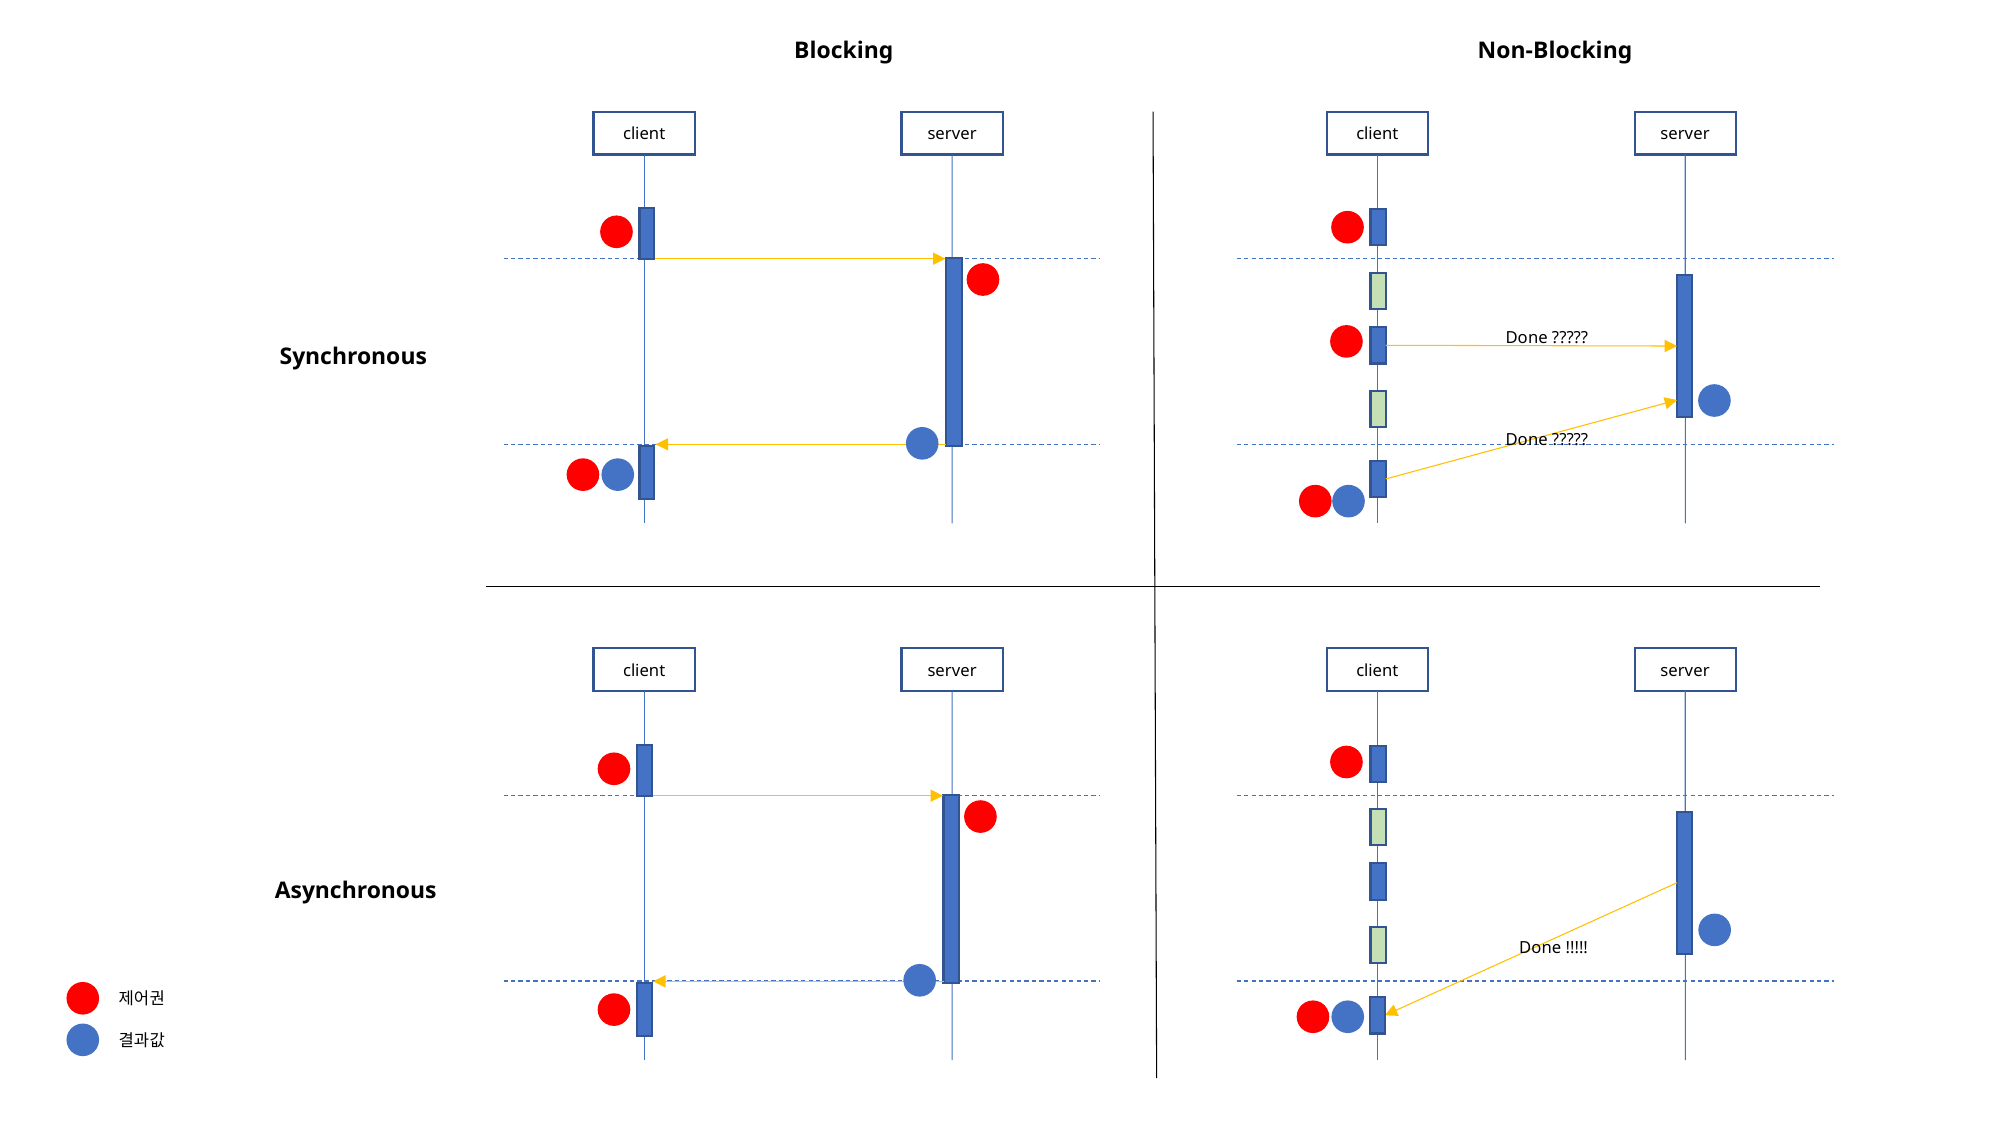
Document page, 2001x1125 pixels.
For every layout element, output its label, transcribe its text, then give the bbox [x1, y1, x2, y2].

text_box Synchronous [264, 333, 442, 377]
text_box [1331, 210, 1364, 244]
text_box [906, 445, 939, 460]
text_box server [1634, 647, 1737, 692]
text_box server [900, 111, 1004, 156]
text_box 제어권 [103, 980, 181, 1016]
text_box [1369, 460, 1377, 498]
text_box [1676, 811, 1685, 955]
text_box [953, 796, 960, 980]
text_box [942, 796, 952, 980]
text_box [1330, 325, 1363, 358]
text_box [1676, 274, 1685, 418]
text_box client [1326, 647, 1429, 692]
text_box [66, 981, 100, 1015]
text_box [1378, 326, 1387, 365]
text_box [636, 982, 644, 1037]
text_box [903, 982, 936, 997]
text_box [597, 752, 631, 786]
text_box [645, 744, 653, 795]
text_box [1378, 996, 1386, 1035]
text_box [1332, 484, 1365, 518]
text_box [1369, 996, 1377, 1035]
text_box [66, 1023, 100, 1057]
text_box [1369, 862, 1377, 901]
text_box Done ????? [1490, 346, 1604, 355]
text_box client [1326, 111, 1429, 156]
text_box [1378, 926, 1384, 964]
text_box [905, 426, 939, 444]
text_box [1369, 326, 1377, 365]
text_box [945, 259, 952, 444]
text_box [1296, 1000, 1330, 1034]
text_box [566, 458, 600, 491]
text_box [645, 445, 655, 500]
text_box [1369, 926, 1377, 964]
text_box server [1634, 111, 1737, 156]
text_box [1385, 400, 1678, 479]
text_box [1686, 274, 1693, 418]
text_box [1378, 745, 1387, 783]
text_box [636, 744, 644, 795]
text_box 결과값 [103, 1022, 181, 1057]
text_box [1378, 390, 1387, 428]
text_box [600, 215, 633, 249]
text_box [1384, 882, 1678, 1016]
text_box Blocking [779, 28, 909, 71]
text_box client [592, 111, 696, 156]
text_box [638, 207, 644, 258]
text_box [1378, 460, 1387, 498]
text_box [1369, 745, 1377, 783]
text_box Asynchronous [259, 868, 452, 911]
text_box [1153, 111, 1157, 586]
text_box [1330, 745, 1363, 779]
text_box [903, 963, 936, 980]
text_box [1369, 272, 1377, 310]
text_box [1698, 384, 1731, 417]
text_box [1331, 1000, 1365, 1034]
text_box [638, 445, 644, 500]
text_box [597, 993, 631, 1026]
text_box [645, 207, 655, 258]
text_box [601, 458, 635, 491]
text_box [1153, 587, 1157, 1079]
text_box [1298, 484, 1332, 518]
text_box [1369, 808, 1377, 846]
text_box [1378, 272, 1387, 310]
text_box Done ????? [1490, 319, 1604, 345]
text_box server [900, 647, 1004, 692]
text_box [966, 263, 1000, 296]
text_box [1378, 208, 1387, 246]
text_box [1378, 862, 1387, 901]
text_box [1378, 808, 1387, 846]
text_box Non-Blocking [1462, 28, 1648, 71]
text_box [1698, 913, 1732, 947]
text_box [1686, 811, 1693, 955]
text_box [645, 982, 653, 1037]
text_box client [592, 647, 696, 692]
text_box [953, 259, 963, 444]
text_box [1369, 208, 1377, 246]
text_box [964, 800, 997, 833]
text_box [1369, 390, 1377, 428]
